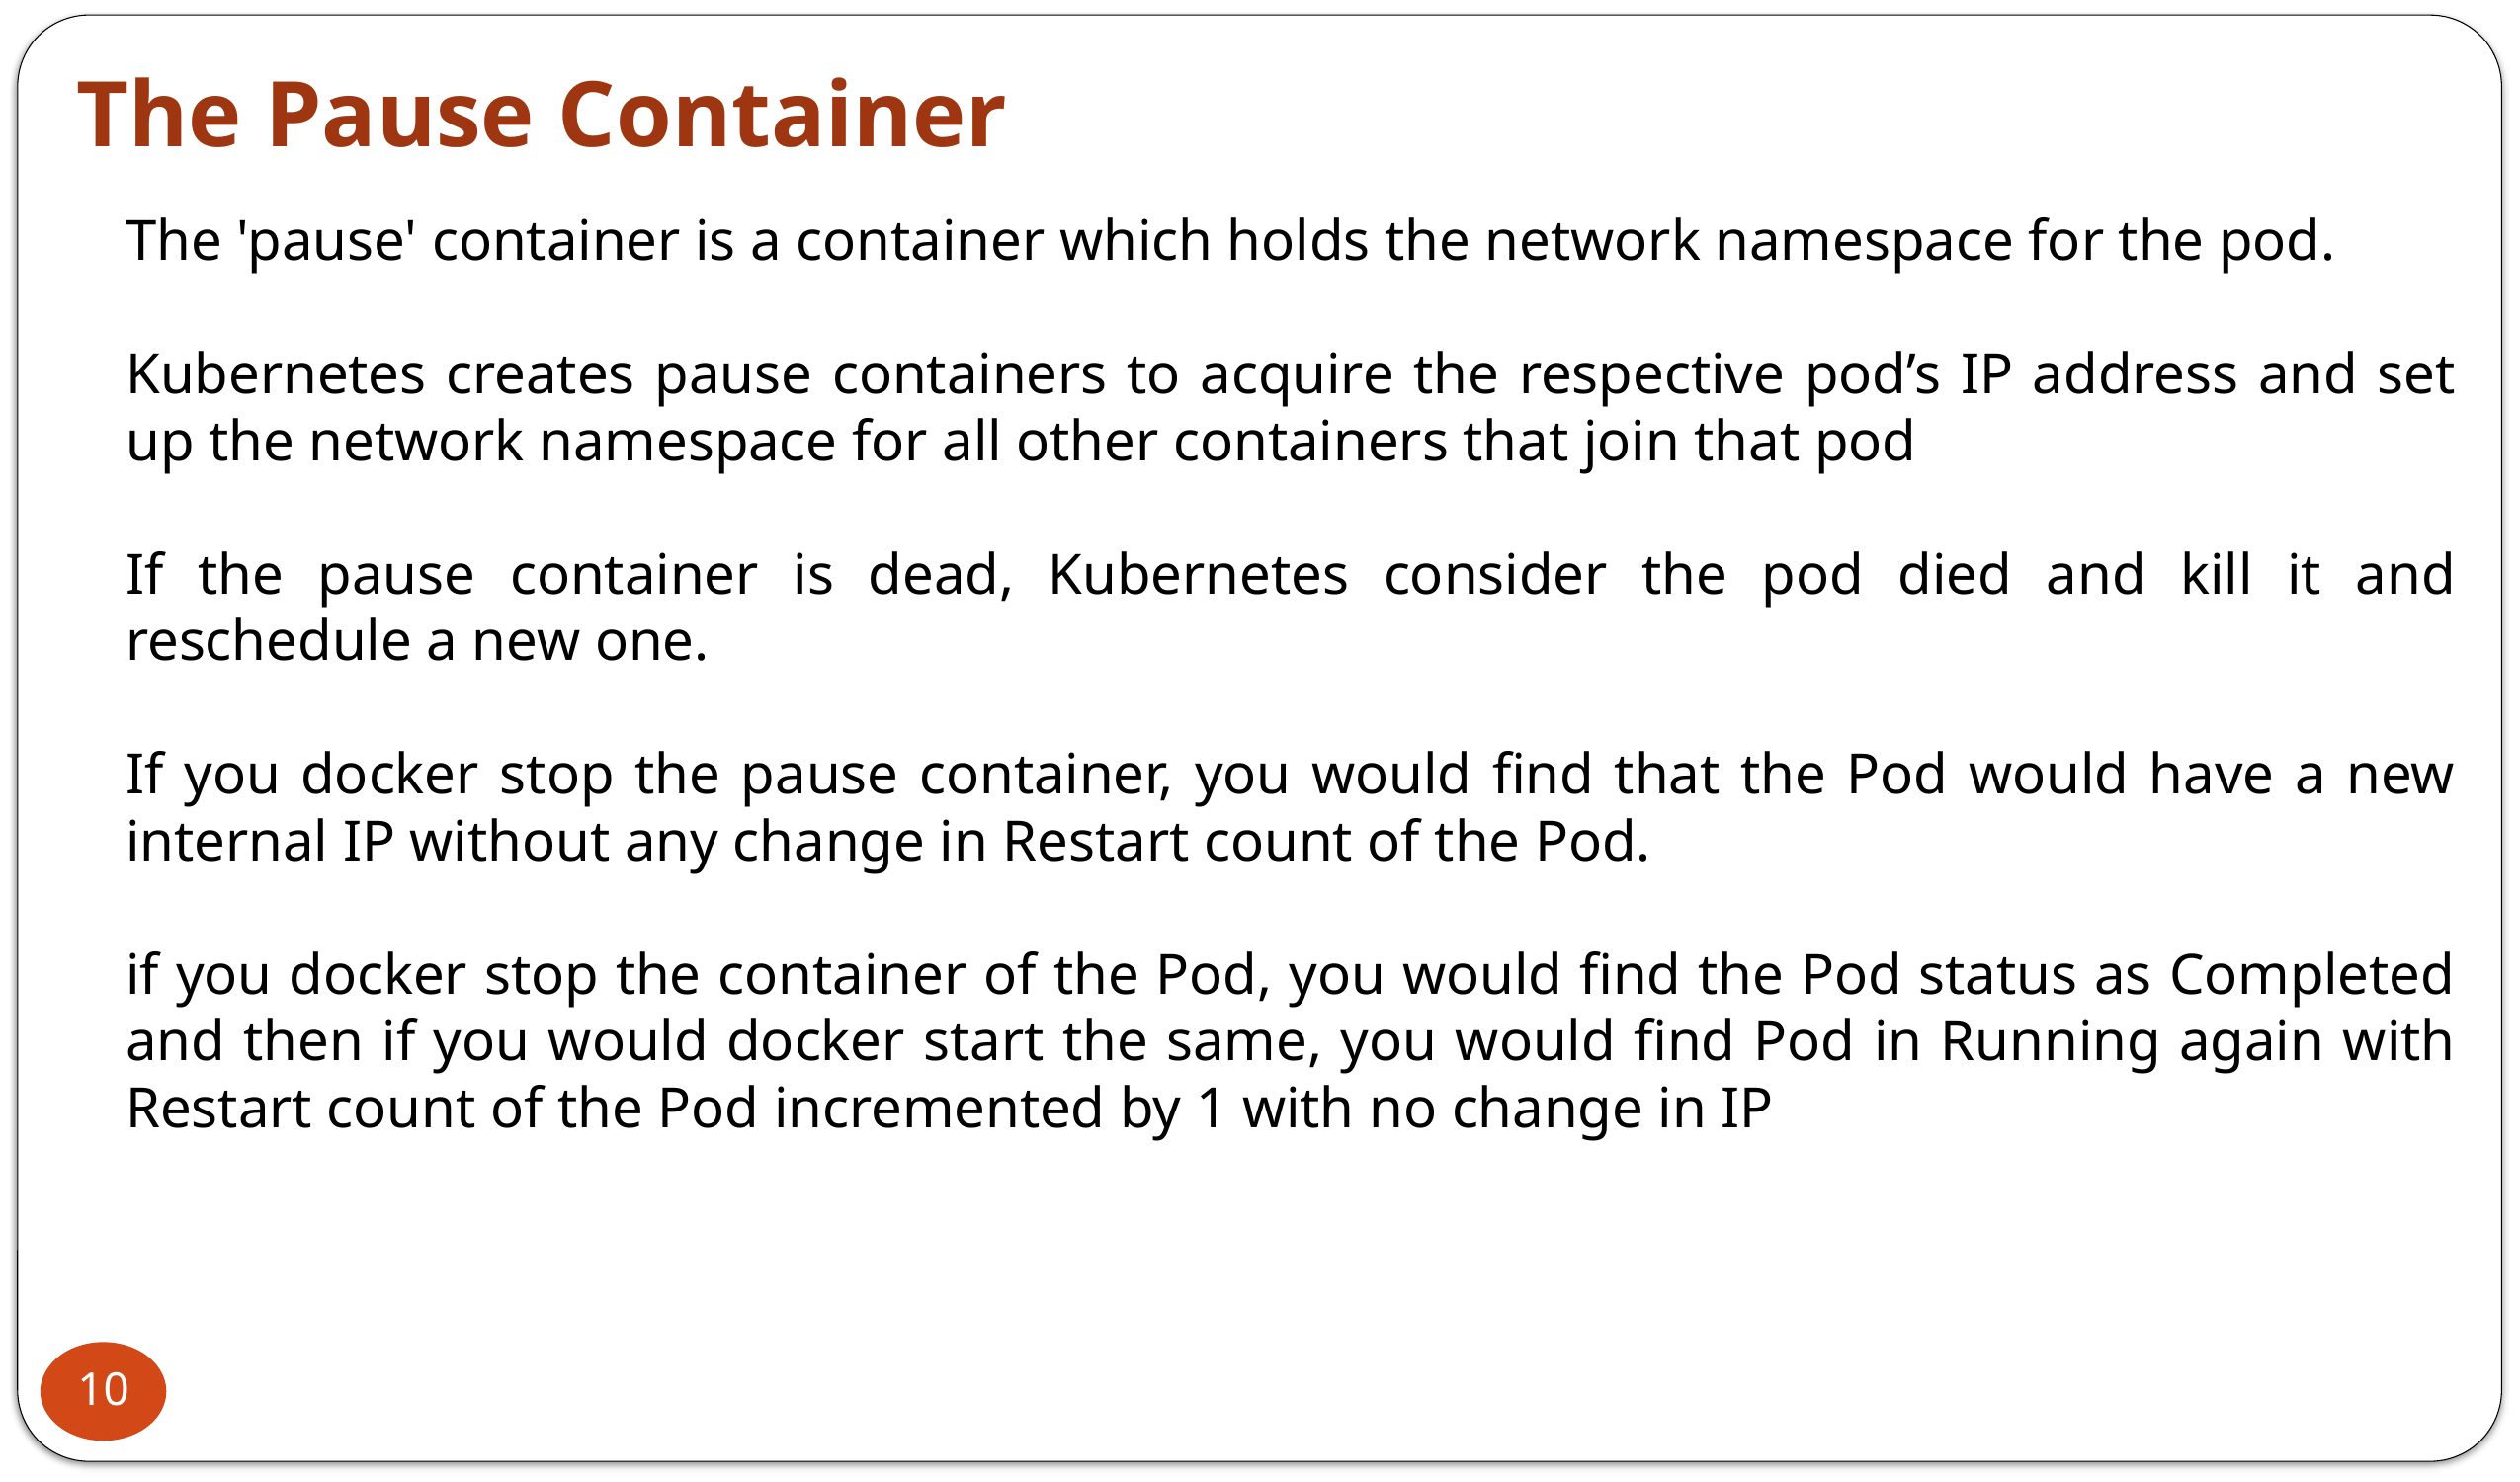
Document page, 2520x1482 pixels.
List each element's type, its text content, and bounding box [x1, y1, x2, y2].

text_box The Pause Container [61, 48, 2100, 173]
slide_number 10 [40, 1342, 167, 1441]
text_box The 'pause' container is a container which holds the network namespace for the pod. Kubernetes creates pause containers to acquire the respective pod’s IP address and set up the network namespace for all other containers that join that pod If the pause container is dead, Kubernetes consider the pod died and kill it and reschedule a new one. If you docker stop the pause container, you would find that the Pod would have a new internal IP without any change in Restart count of the Pod. if you docker stop the container of the Pod, you would find the Pod status as Completed and then if you would docker start the same, you would find Pod in Running again with Restart count of the Pod incremented by 1 with no change in IP [111, 197, 2471, 1146]
